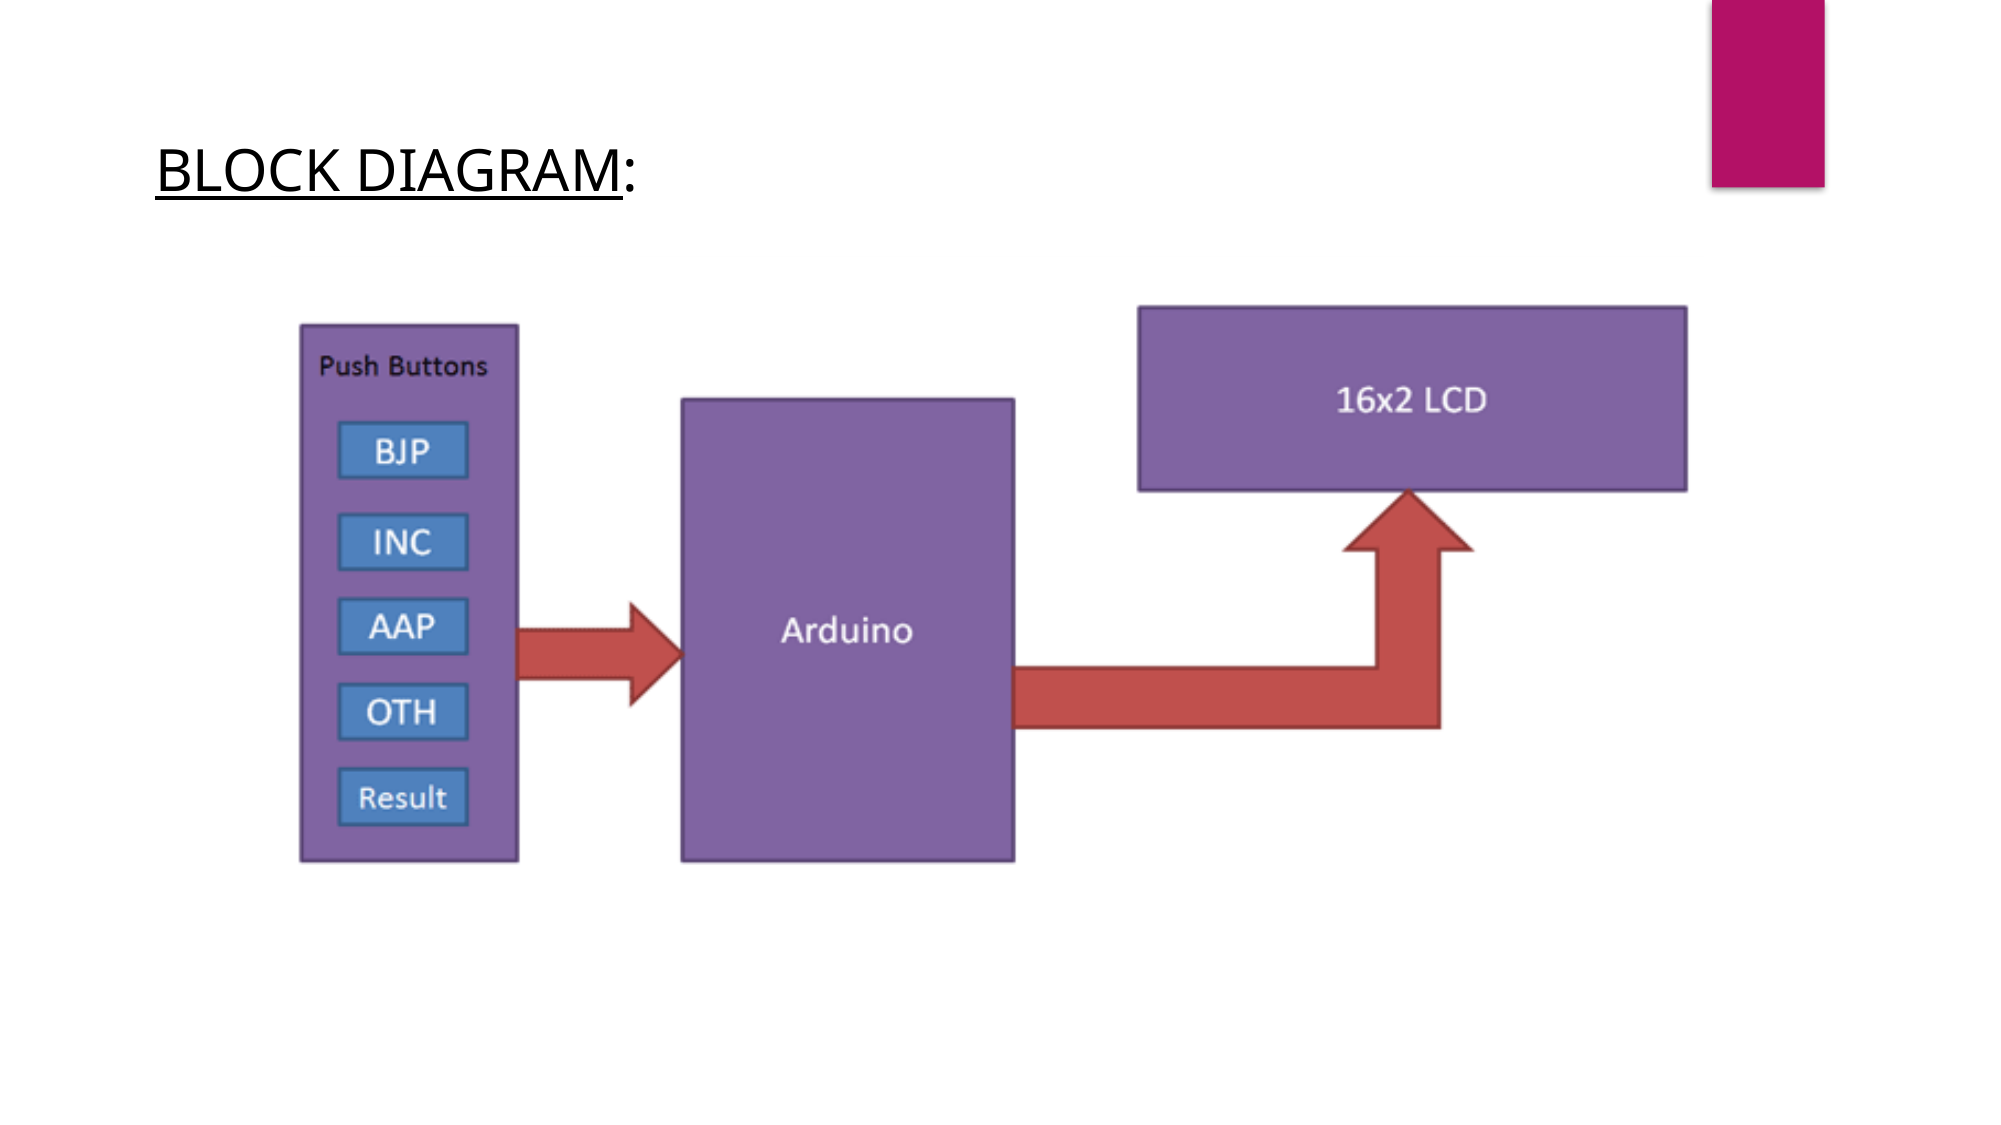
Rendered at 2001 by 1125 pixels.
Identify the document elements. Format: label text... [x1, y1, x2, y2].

picture [271, 255, 1704, 887]
text_box BLOCK DIAGRAM: [140, 125, 703, 211]
